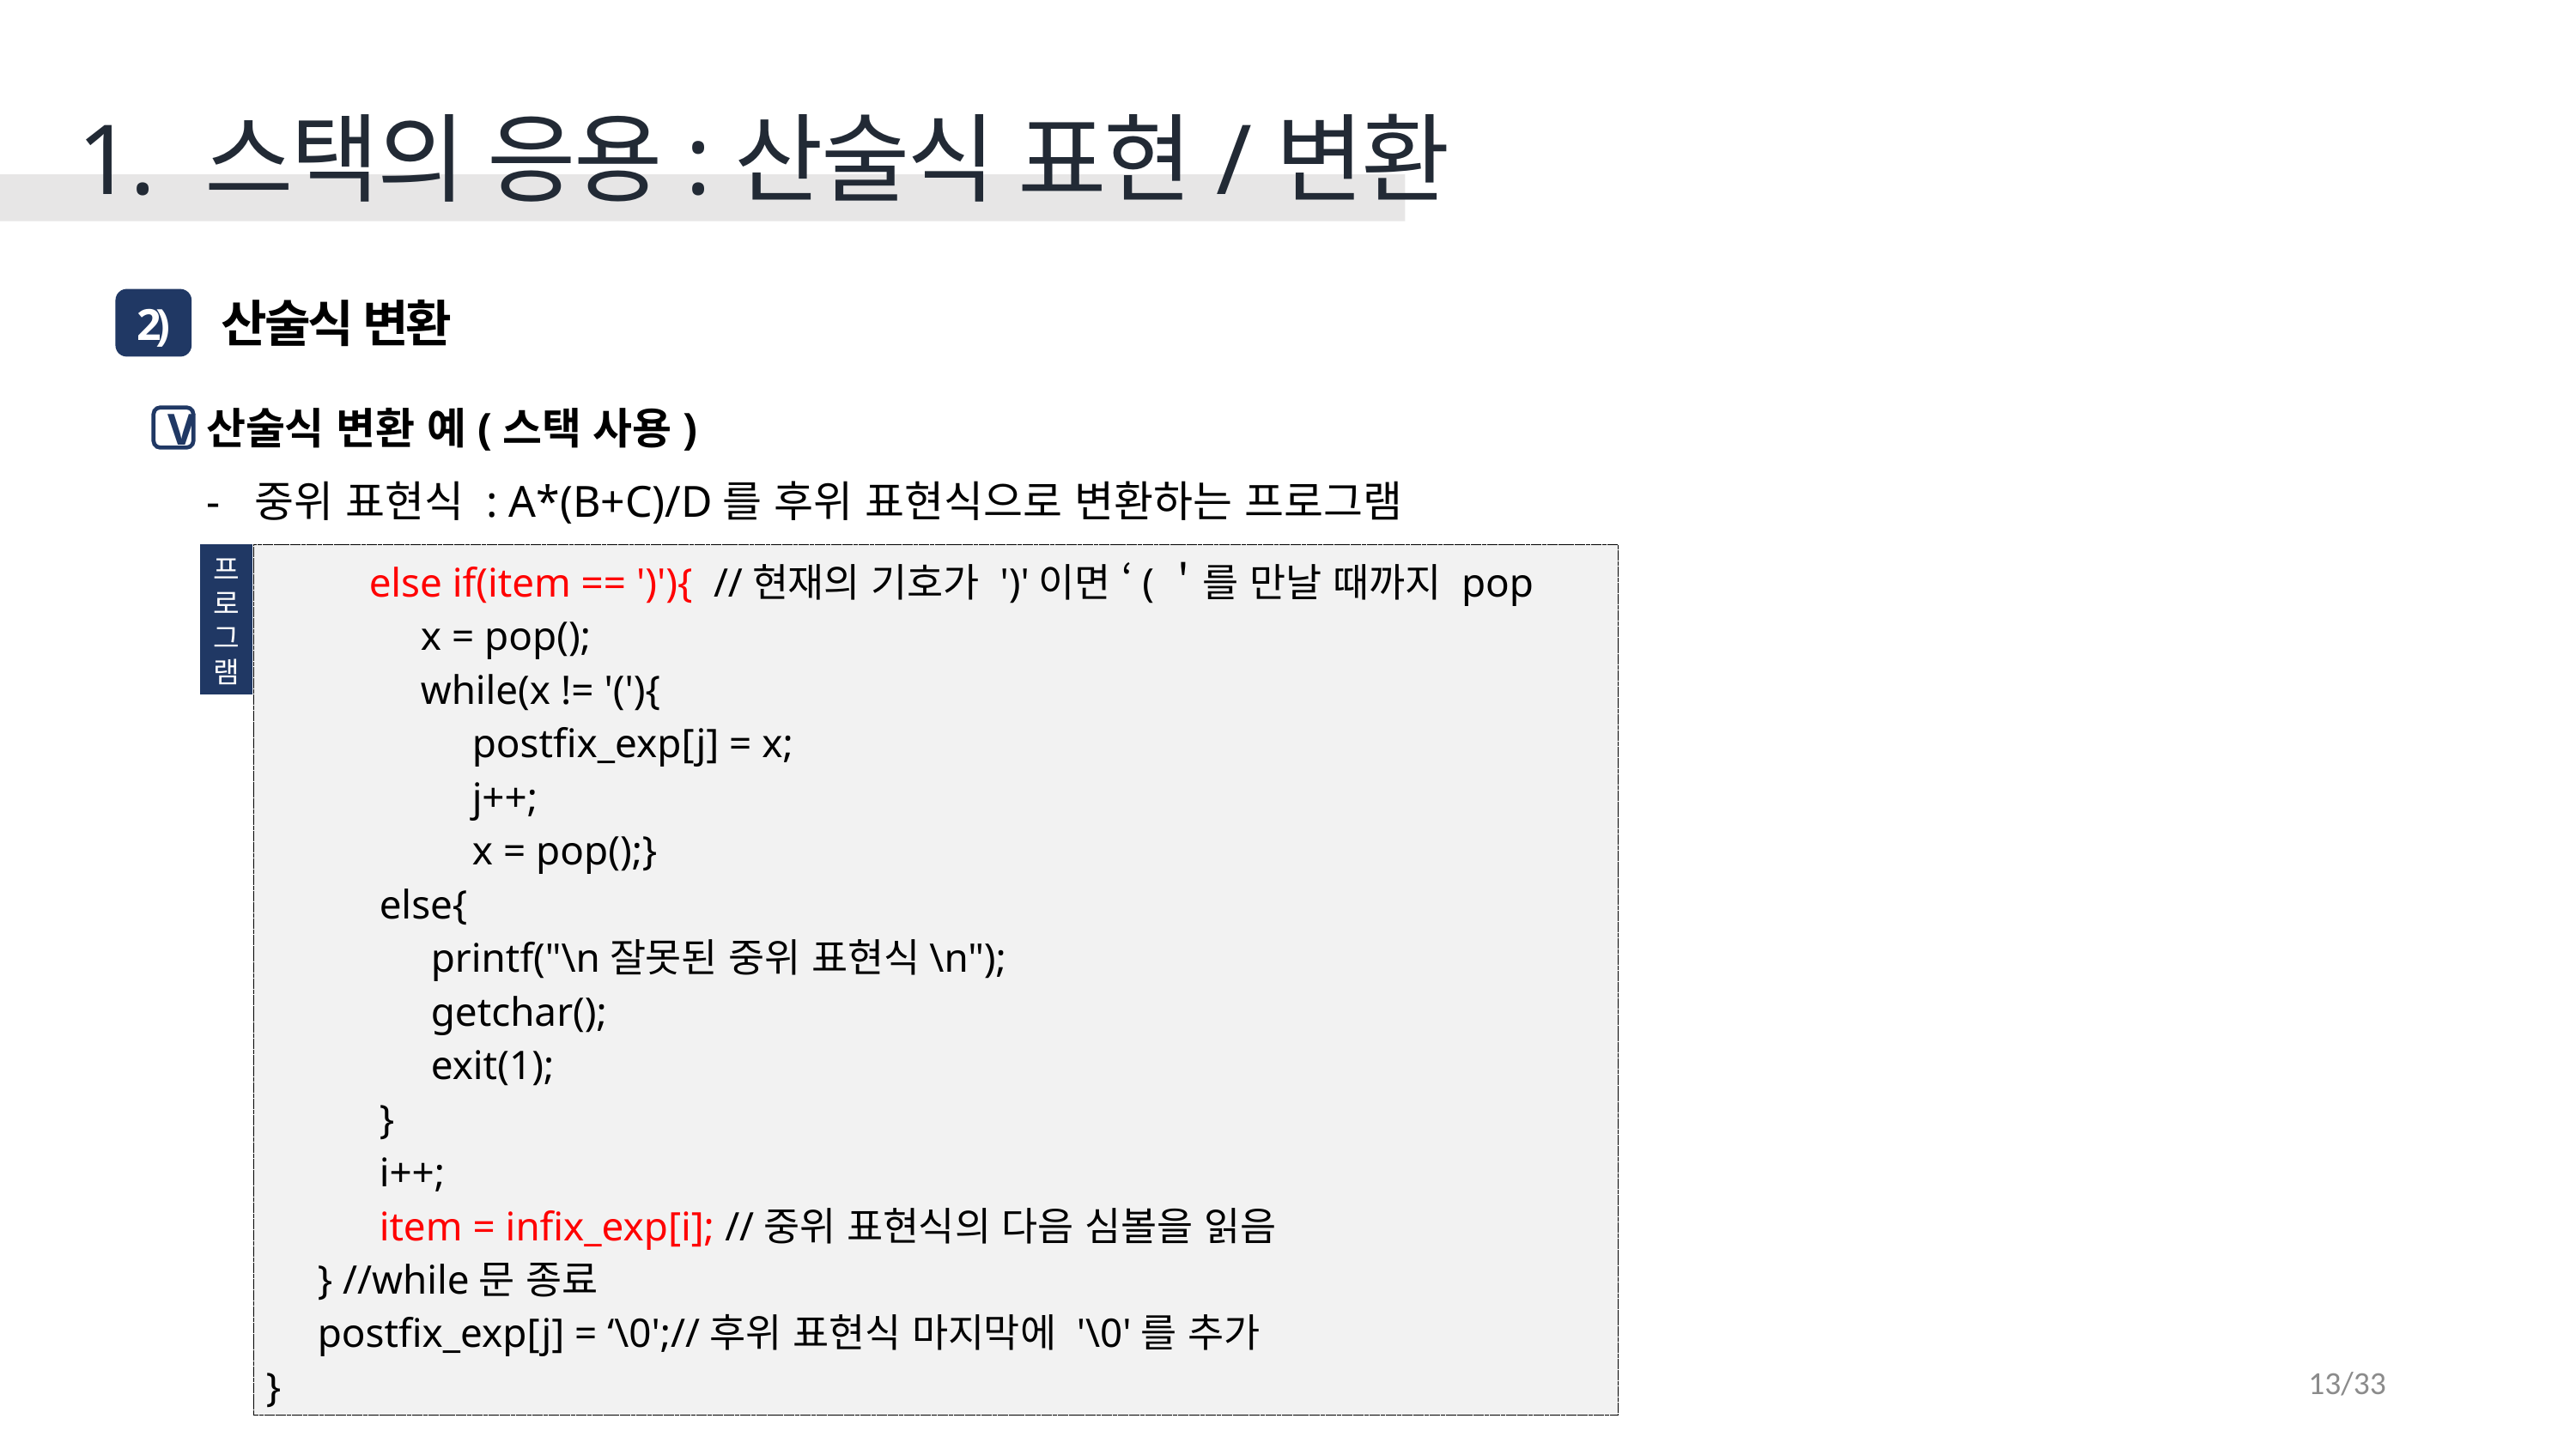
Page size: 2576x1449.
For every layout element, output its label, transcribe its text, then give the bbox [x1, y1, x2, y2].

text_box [115, 286, 456, 360]
text_box [0, 173, 1406, 222]
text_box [153, 395, 1743, 1401]
text_box else if(item == ')'){ //현재의 기호가 ')'이면 ‘(＇를 만날 때까지 pop x = pop(); while(x != '('){ postfix_exp[j] = x; j++; x = pop();} else{ printf("\n잘못된 중위 표현식\n"); getchar(); exit(1); } i++; item = infix_exp[i]; //중위 표현식의 다음 심볼을 읽음 } //while문 종료 postfix_exp[j] = ‘\0';//후위 표현식 마지막에 '\0'를 추가 } [253, 1401, 1619, 1416]
text_box 1. 스택의 응용:산술식 표현/변환 [65, 91, 1463, 220]
slide_number 13/33 [1819, 1343, 2399, 1421]
